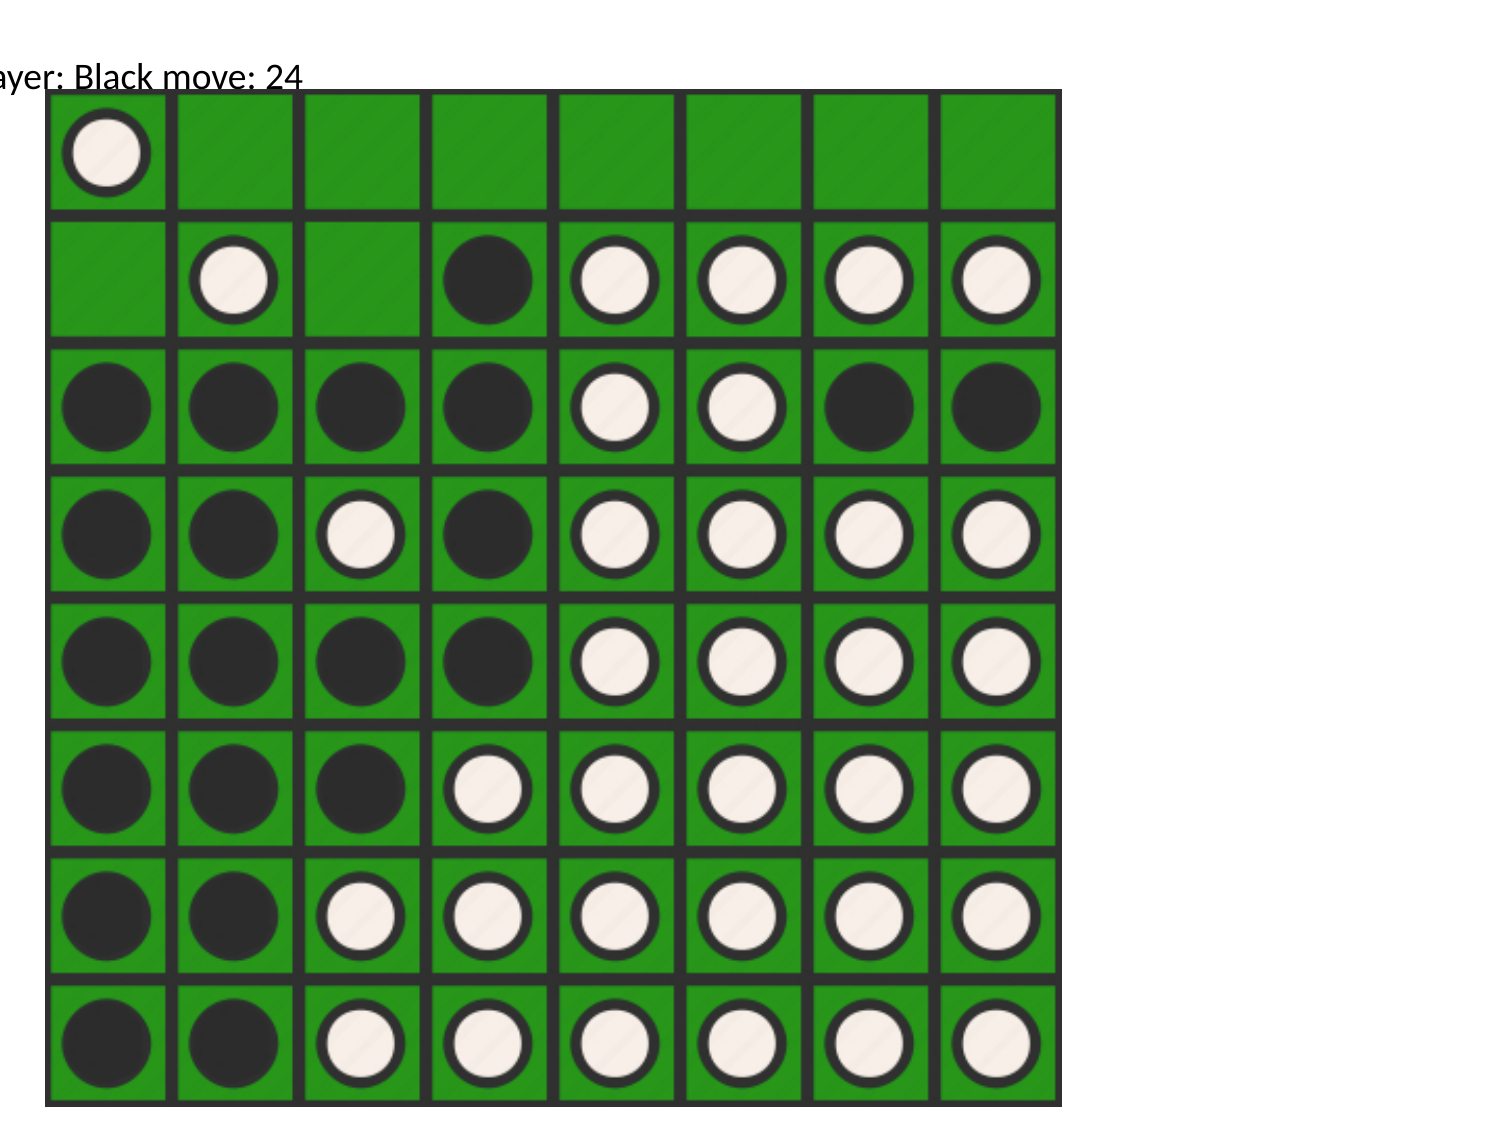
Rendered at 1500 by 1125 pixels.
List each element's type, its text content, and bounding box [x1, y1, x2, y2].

text_box turn: 51 player: Black move: 24 [0, 44, 319, 105]
picture [44, 89, 1062, 1107]
